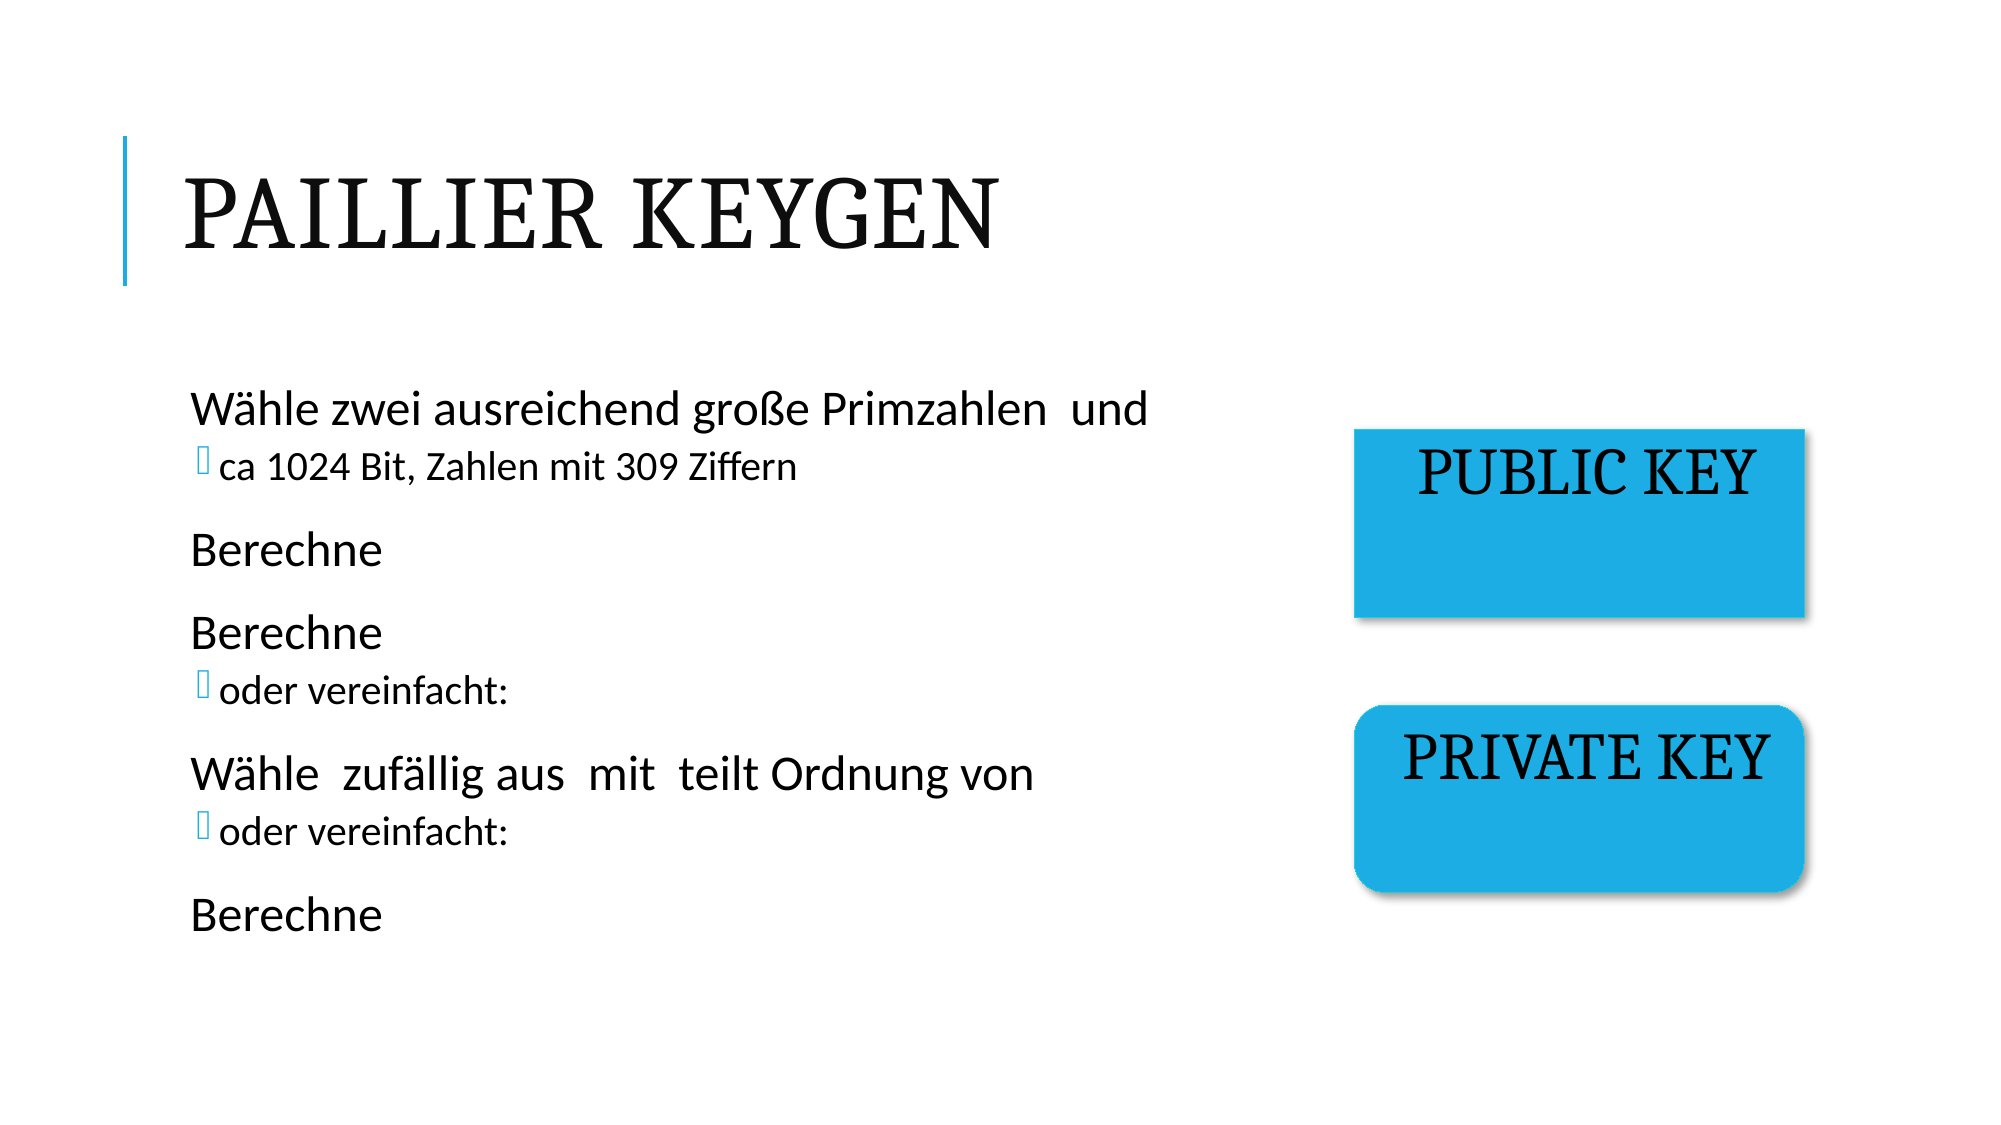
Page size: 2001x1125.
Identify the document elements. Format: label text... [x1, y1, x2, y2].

title Paillier KeyGen [168, 96, 1763, 342]
